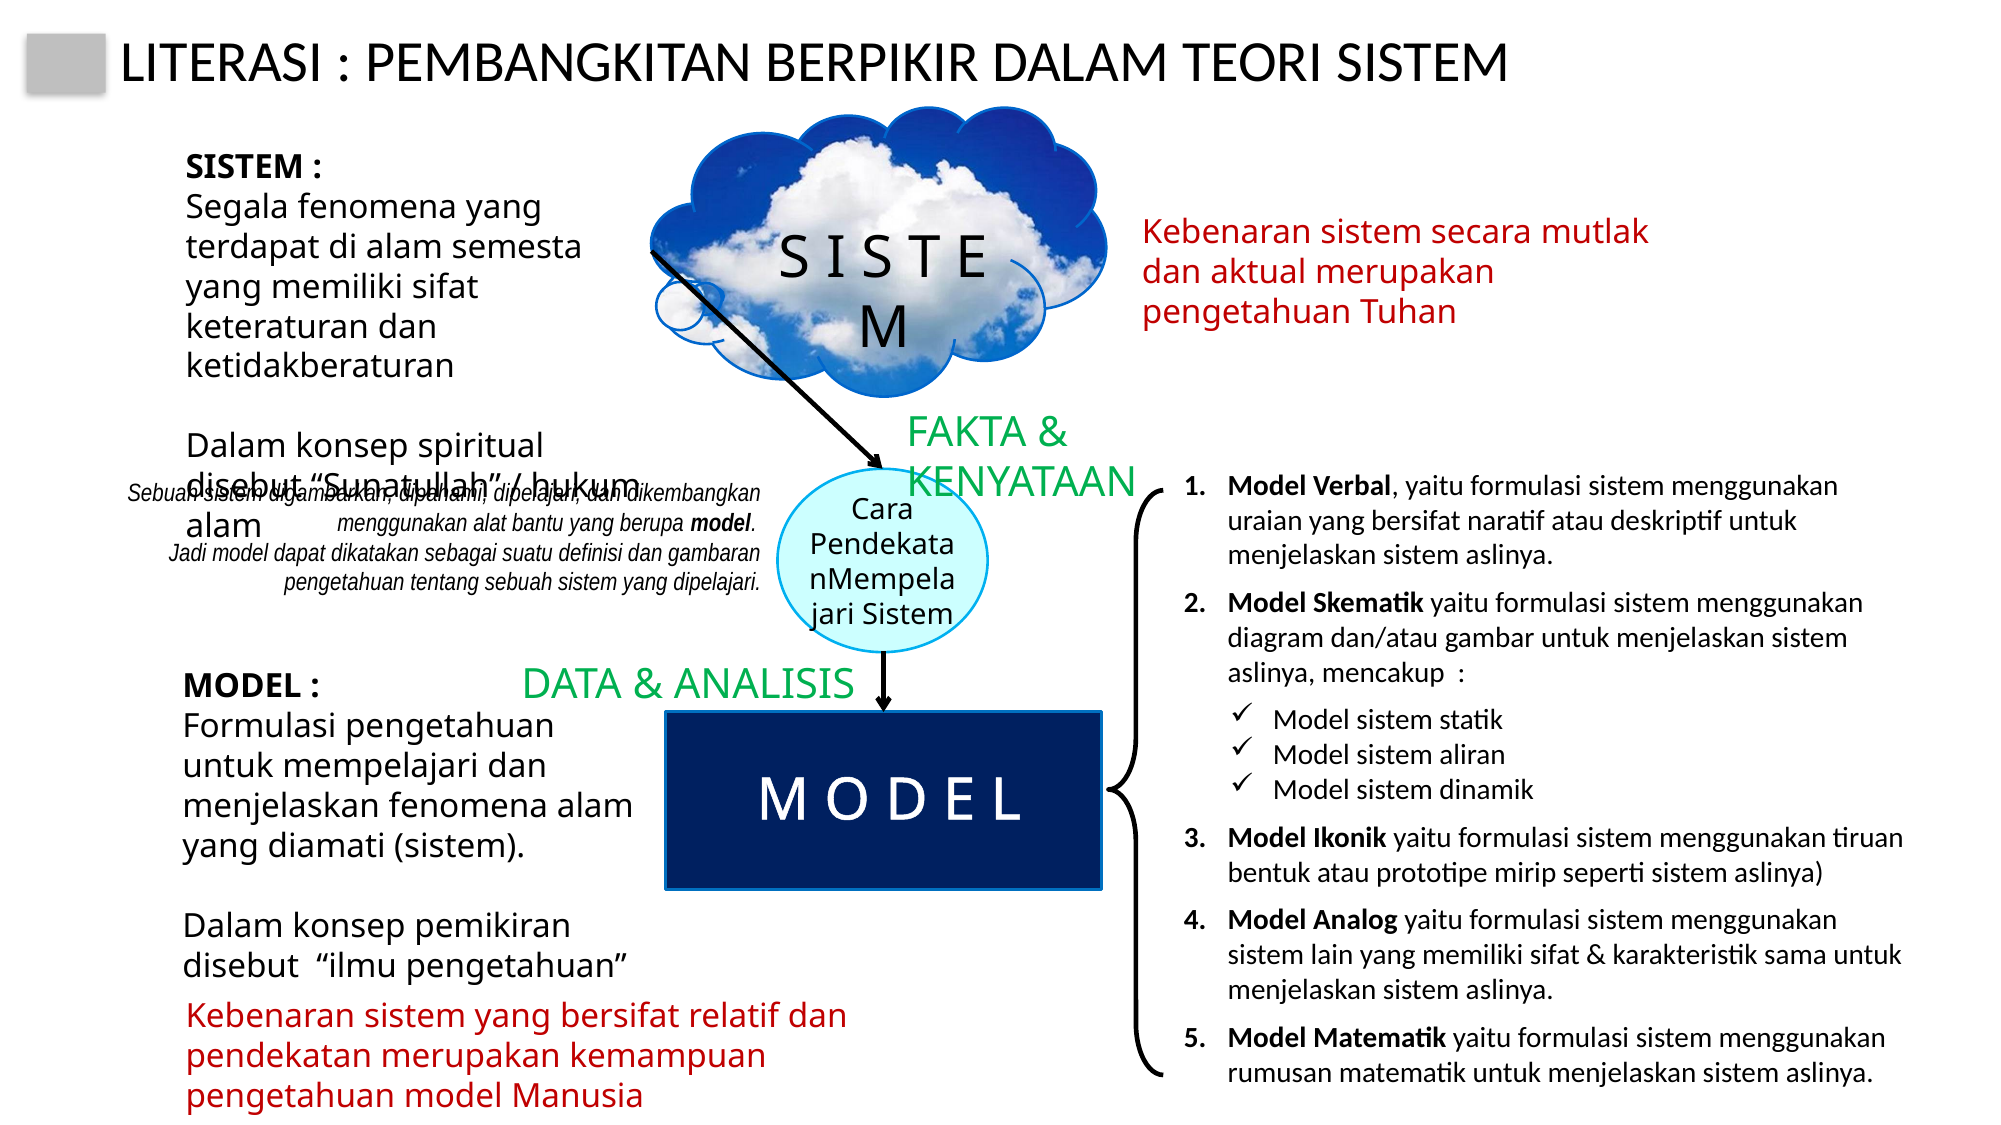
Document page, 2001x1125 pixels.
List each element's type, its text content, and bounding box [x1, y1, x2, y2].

text_box DATA & ANALISIS [485, 649, 871, 715]
text_box Kebenaran sistem yang bersifat relatif dan pendekatan merupakan kemampuan pengetahuan model Manusia [179, 987, 933, 1120]
text_box [1107, 513, 1164, 1076]
text_box Kebenaran sistem secara mutlak dan aktual merupakan pengetahuan Tuhan [1135, 204, 1704, 337]
text_box FAKTA & KENYATAAN [891, 397, 1321, 513]
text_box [651, 106, 1107, 396]
text_box Sebuah sistem digambarkan, dipahami, dipelajari, dan dikembangkan menggunakan alat bantu yang berupa model. Jadi model dapat dikatakan sebagai suatu definisi dan gambaran pengetahuan tentang sebuah sistem yang dipelajari. [106, 468, 778, 604]
text_box SISTEM : Segala fenomena yang terdapat di alam semesta yang memiliki sifat keteraturan dan ketidakberaturan Dalam konsep spiritual disebut “Sunatullah” / hukum alam [179, 139, 660, 468]
text_box Cara PendekatanMempelajari Sistem [778, 467, 989, 654]
text_box Model Verbal, yaitu formulasi sistem menggunakan uraian yang bersifat naratif atau deskriptif untuk menjelaskan sistem aslinya. Model Skematik yaitu formulasi sistem menggunakan diagram dan/atau gambar untuk menjelaskan sistem aslinya, mencakup : Model sistem statik Model sistem aliran Model sistem dinamik Model Ikonik yaitu formulasi sistem menggunakan tiruan bentuk atau prototipe mirip seperti sistem aslinya) Model Analog yaitu formulasi sistem menggunakan sistem lain yang memiliki sifat & karakteristik sama untuk menjelaskan sistem aslinya. Model Matematik yaitu formulasi sistem menggunakan rumusan matematik untuk menjelaskan sistem aslinya. [1169, 458, 1920, 1096]
text_box LITERASI : PEMBANGKITAN BERPIKIR DALAM TEORI SISTEM [105, 24, 1958, 124]
text_box MODEL : Formulasi pengetahuan untuk mempelajari dan menjelaskan fenomena alam yang diamati (sistem). Dalam konsep pemikiran disebut “ilmu pengetahuan” [176, 658, 657, 990]
text_box [25, 32, 107, 94]
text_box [665, 710, 1102, 890]
